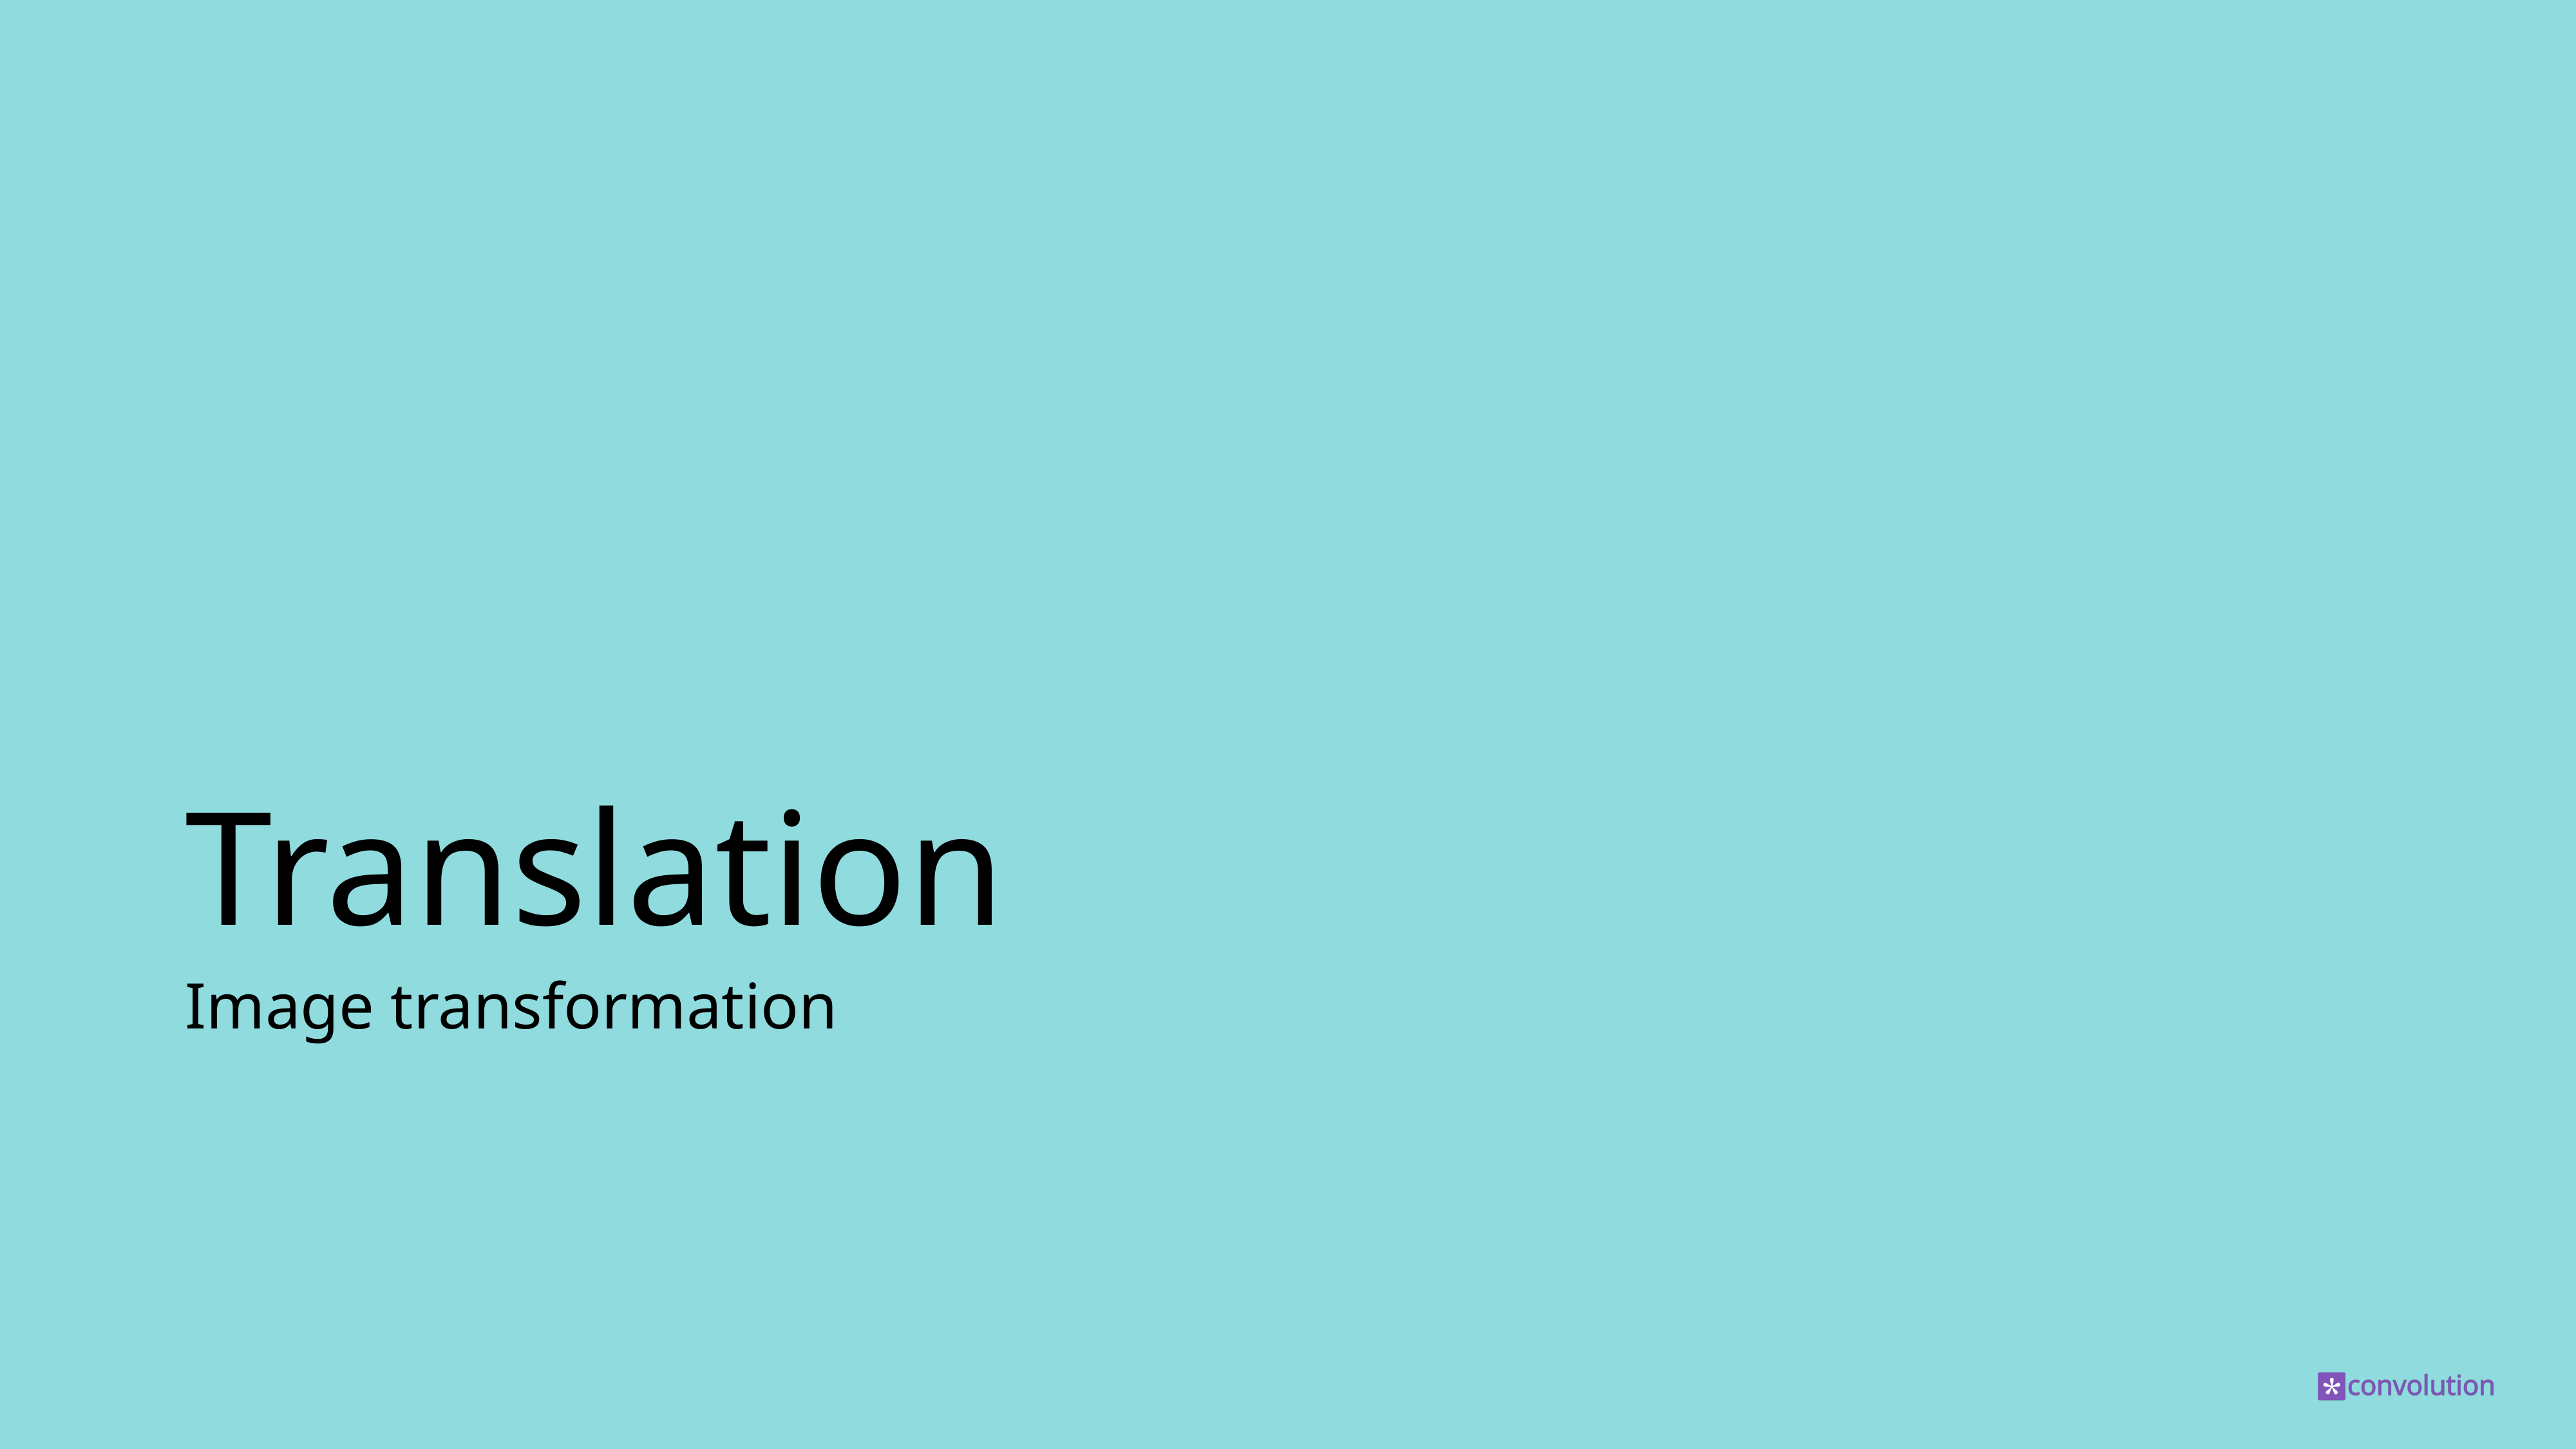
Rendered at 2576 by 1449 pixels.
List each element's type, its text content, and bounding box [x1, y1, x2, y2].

picture [2317, 1372, 2496, 1401]
list Image transformation [175, 969, 2398, 1287]
title Translation [175, 361, 2398, 964]
